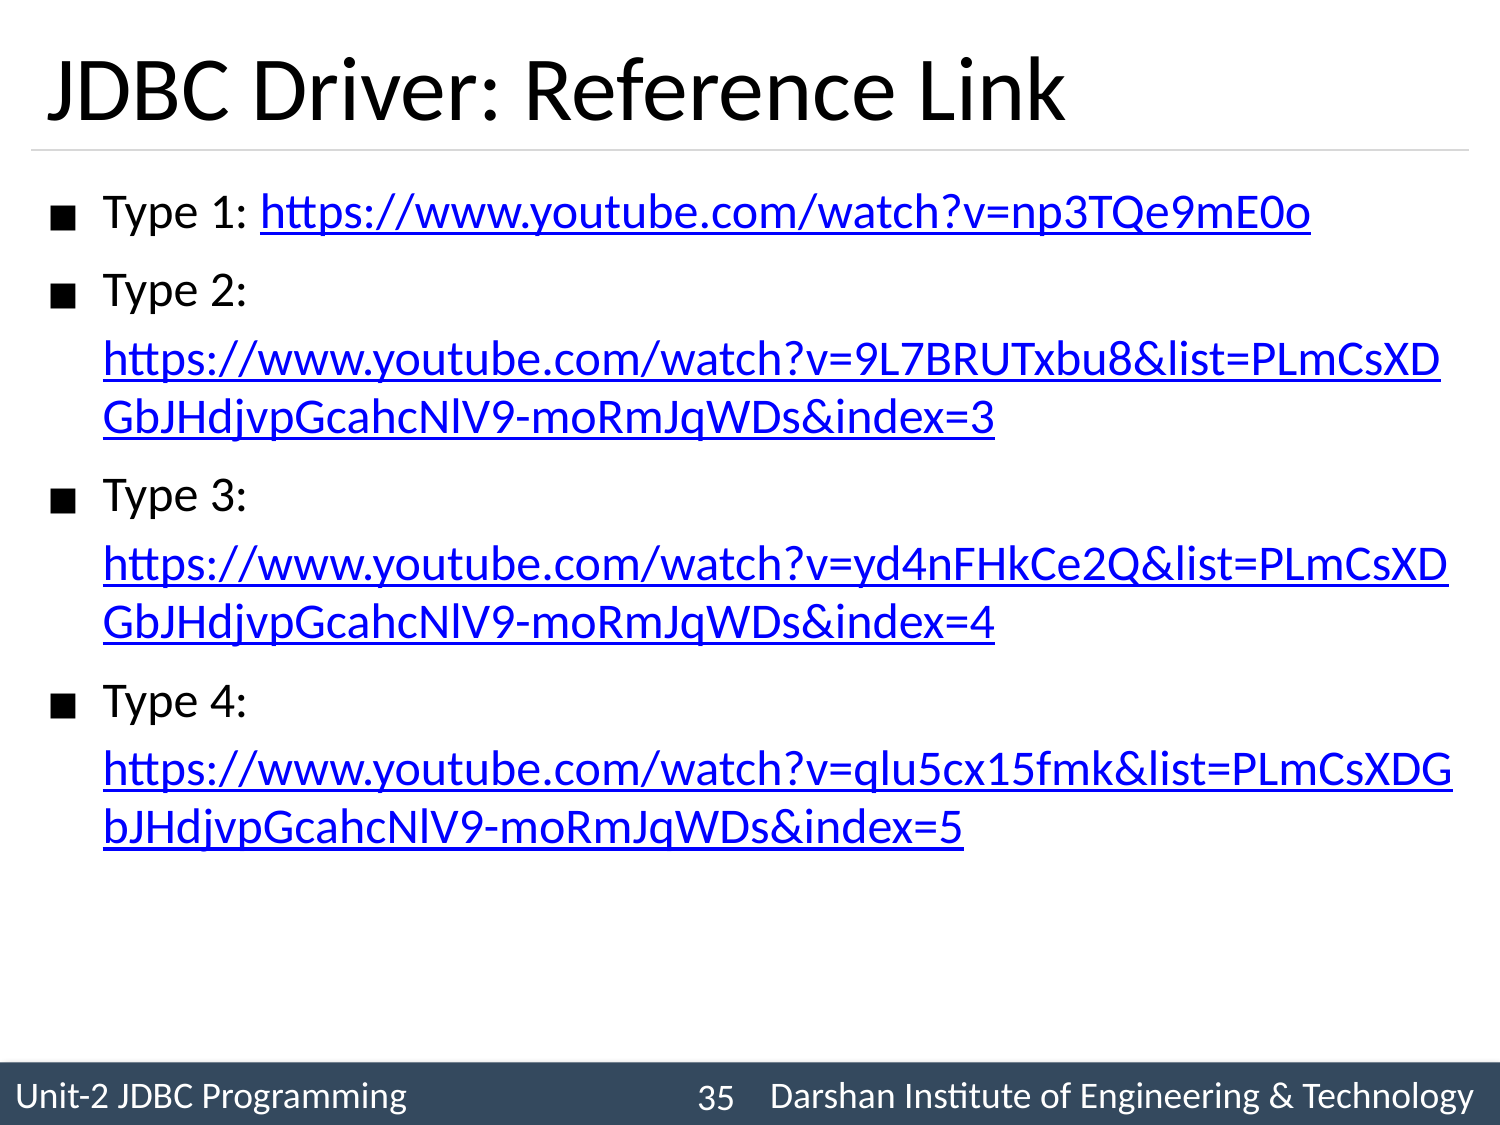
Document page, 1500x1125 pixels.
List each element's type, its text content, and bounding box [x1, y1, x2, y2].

list Type 1: https://www.youtube.com/watch?v=np3TQe9mE0o Type 2: https://www.youtube.com/watch?v=9L7BRUTxbu8&list=PLmCsXDGbJHdjvpGcahcNlV9-moRmJqWDs&index=3 Type 3: https://www.youtube.com/watch?v=yd4nFHkCe2Q&list=PLmCsXDGbJHdjvpGcahcNlV9-moRmJqWDs&index=4 Type 4: https://www.youtube.com/watch?v=qlu5cx15fmk&list=PLmCsXDGbJHdjvpGcahcNlV9-moRmJqWDs&index=5 [31, 162, 1469, 1038]
title JDBC Driver: Reference Link [31, 17, 1469, 150]
slide_number 35 [624, 1065, 750, 1125]
